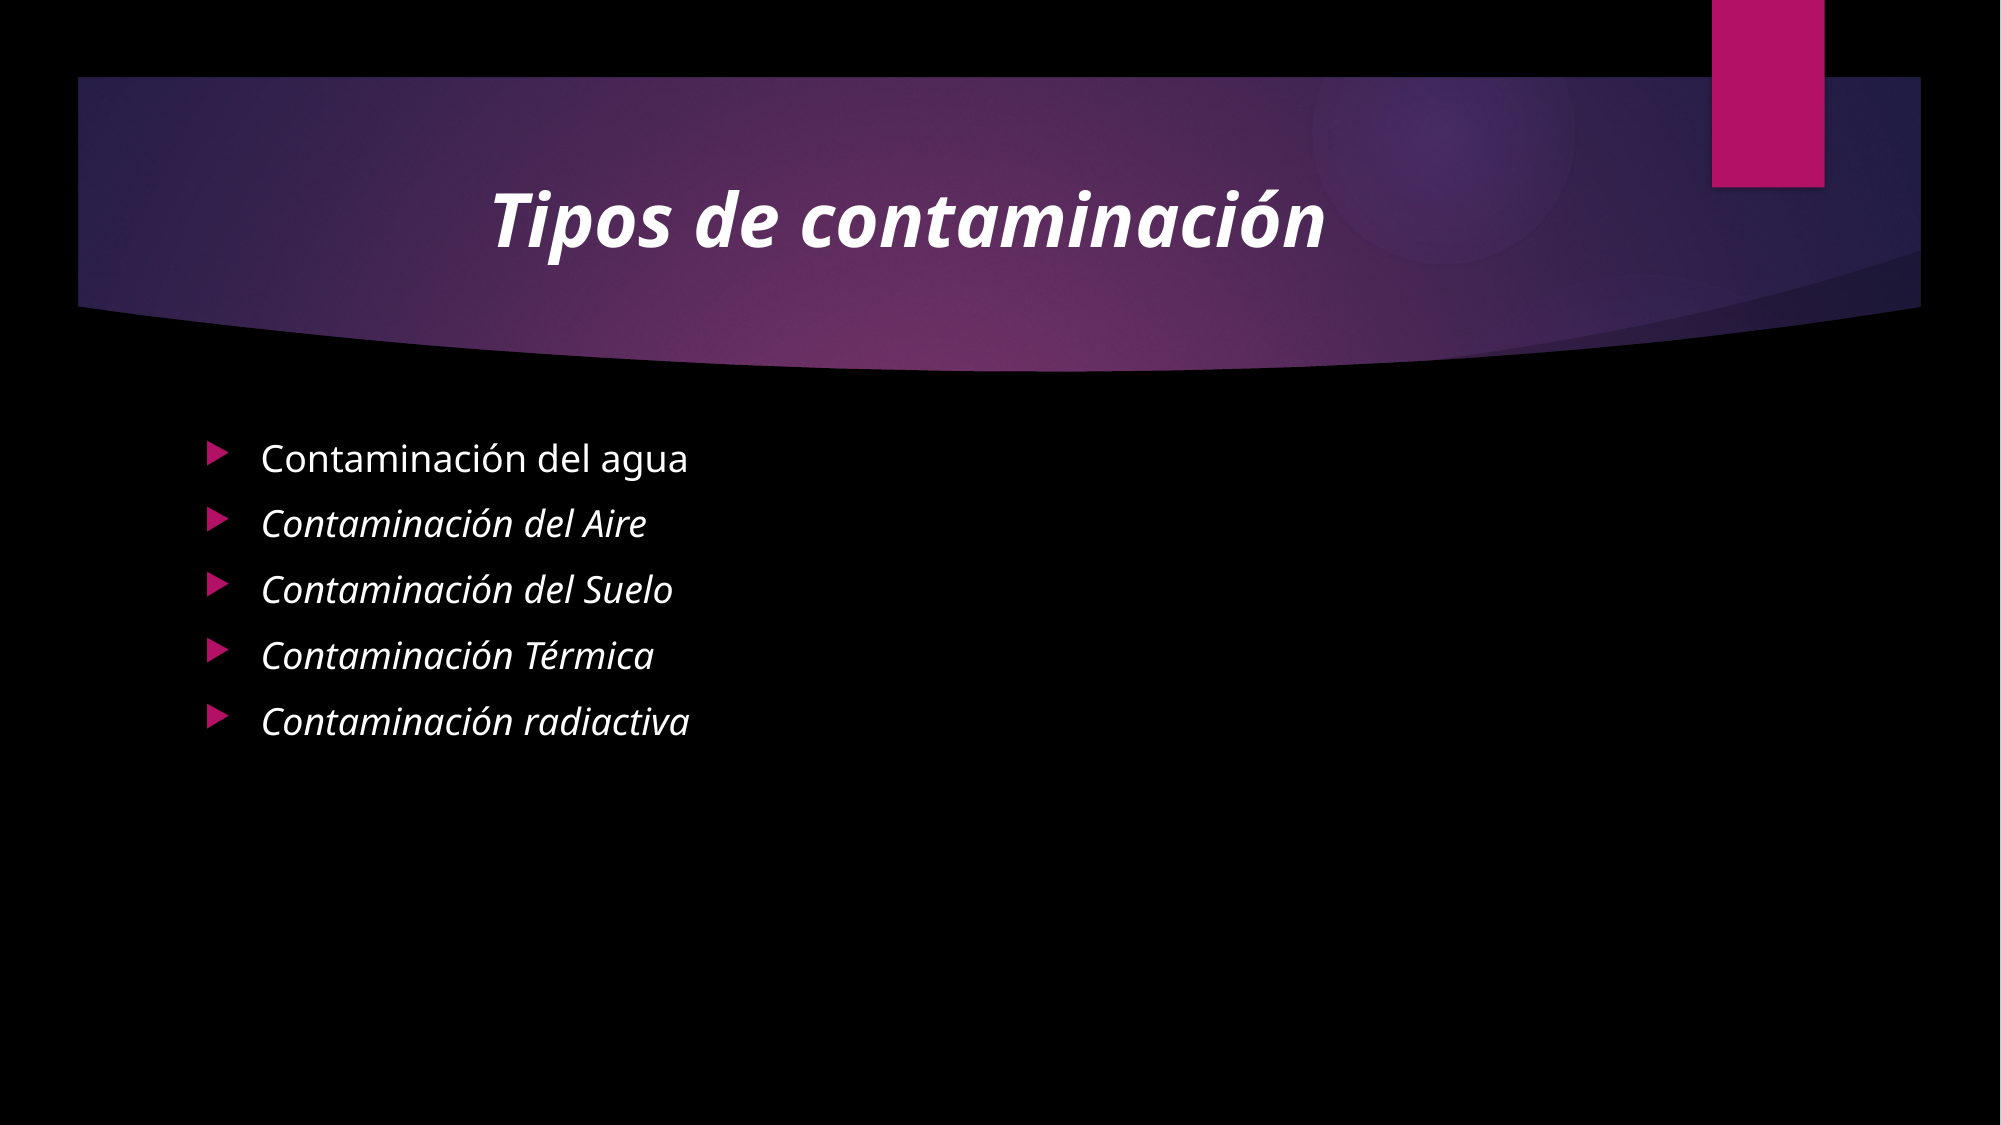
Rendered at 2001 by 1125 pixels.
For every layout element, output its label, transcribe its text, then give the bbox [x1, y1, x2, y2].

title Tipos de contaminación [189, 159, 1627, 276]
list Contaminación del agua Contaminación del Aire Contaminación del Suelo Contaminación Térmica Contaminación radiactiva [189, 427, 1638, 988]
